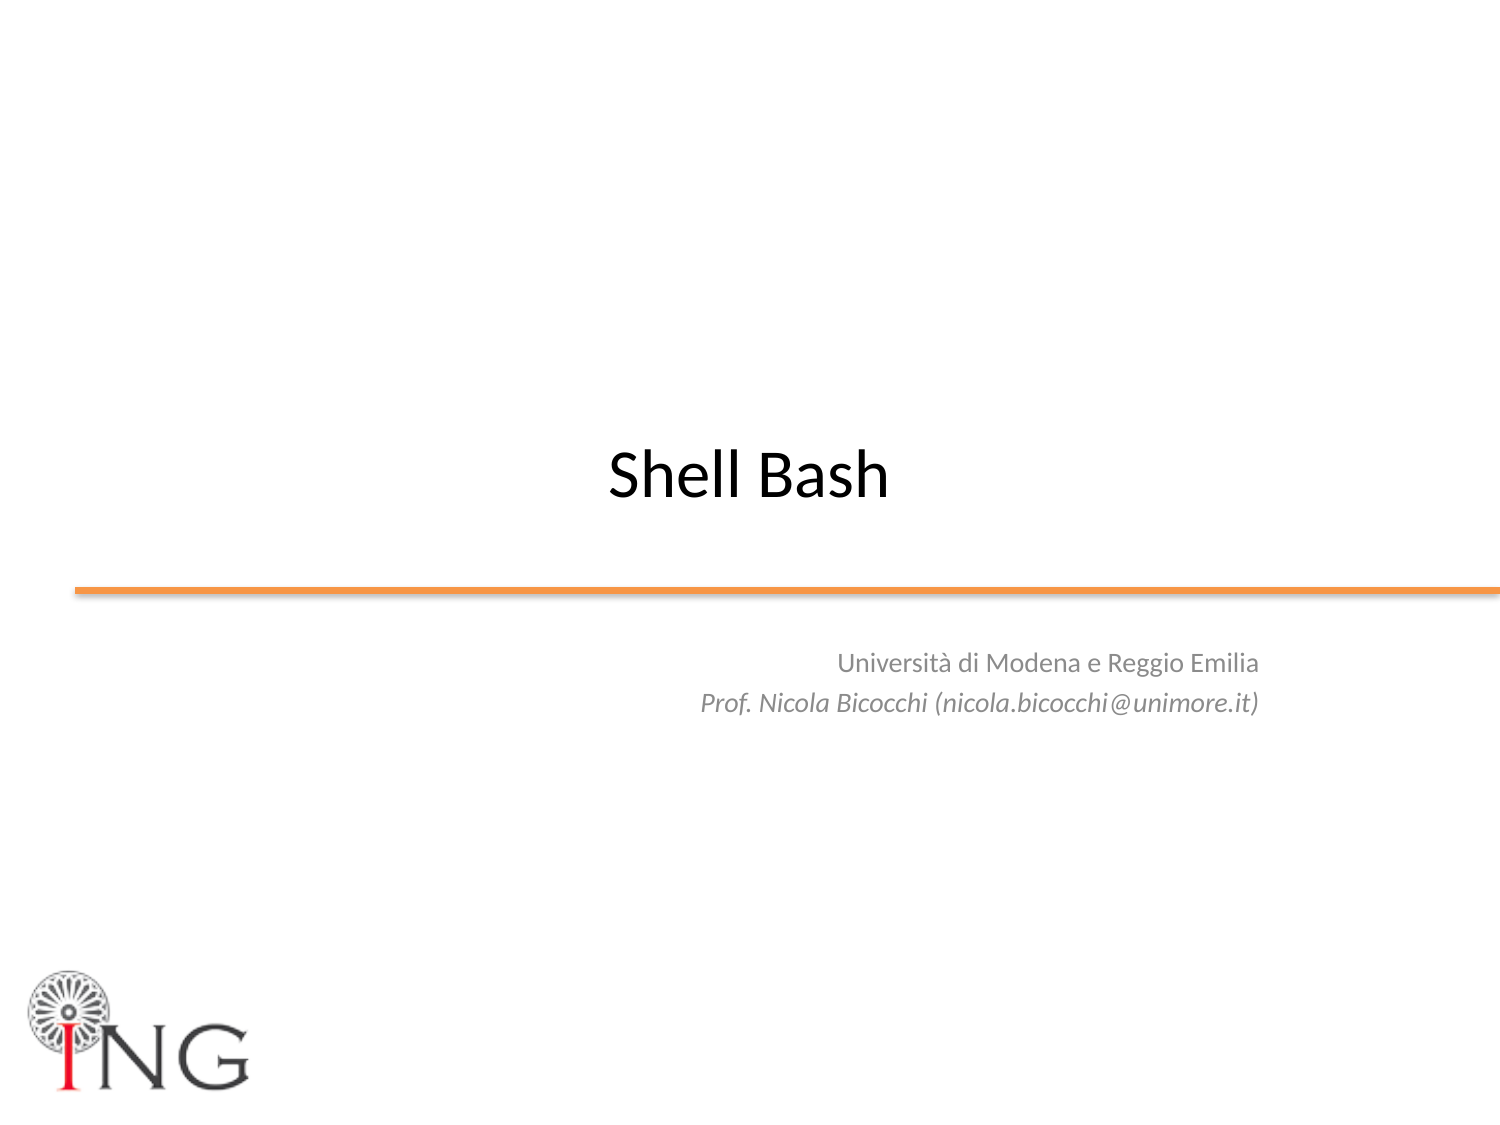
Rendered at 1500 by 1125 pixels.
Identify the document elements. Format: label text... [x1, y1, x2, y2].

picture [3, 948, 278, 1124]
title Shell Bash [112, 349, 1388, 591]
subtitle Università di Modena e Reggio Emilia Prof. Nicola Bicocchi (nicola.bicocchi@unimore.it) [225, 637, 1275, 925]
